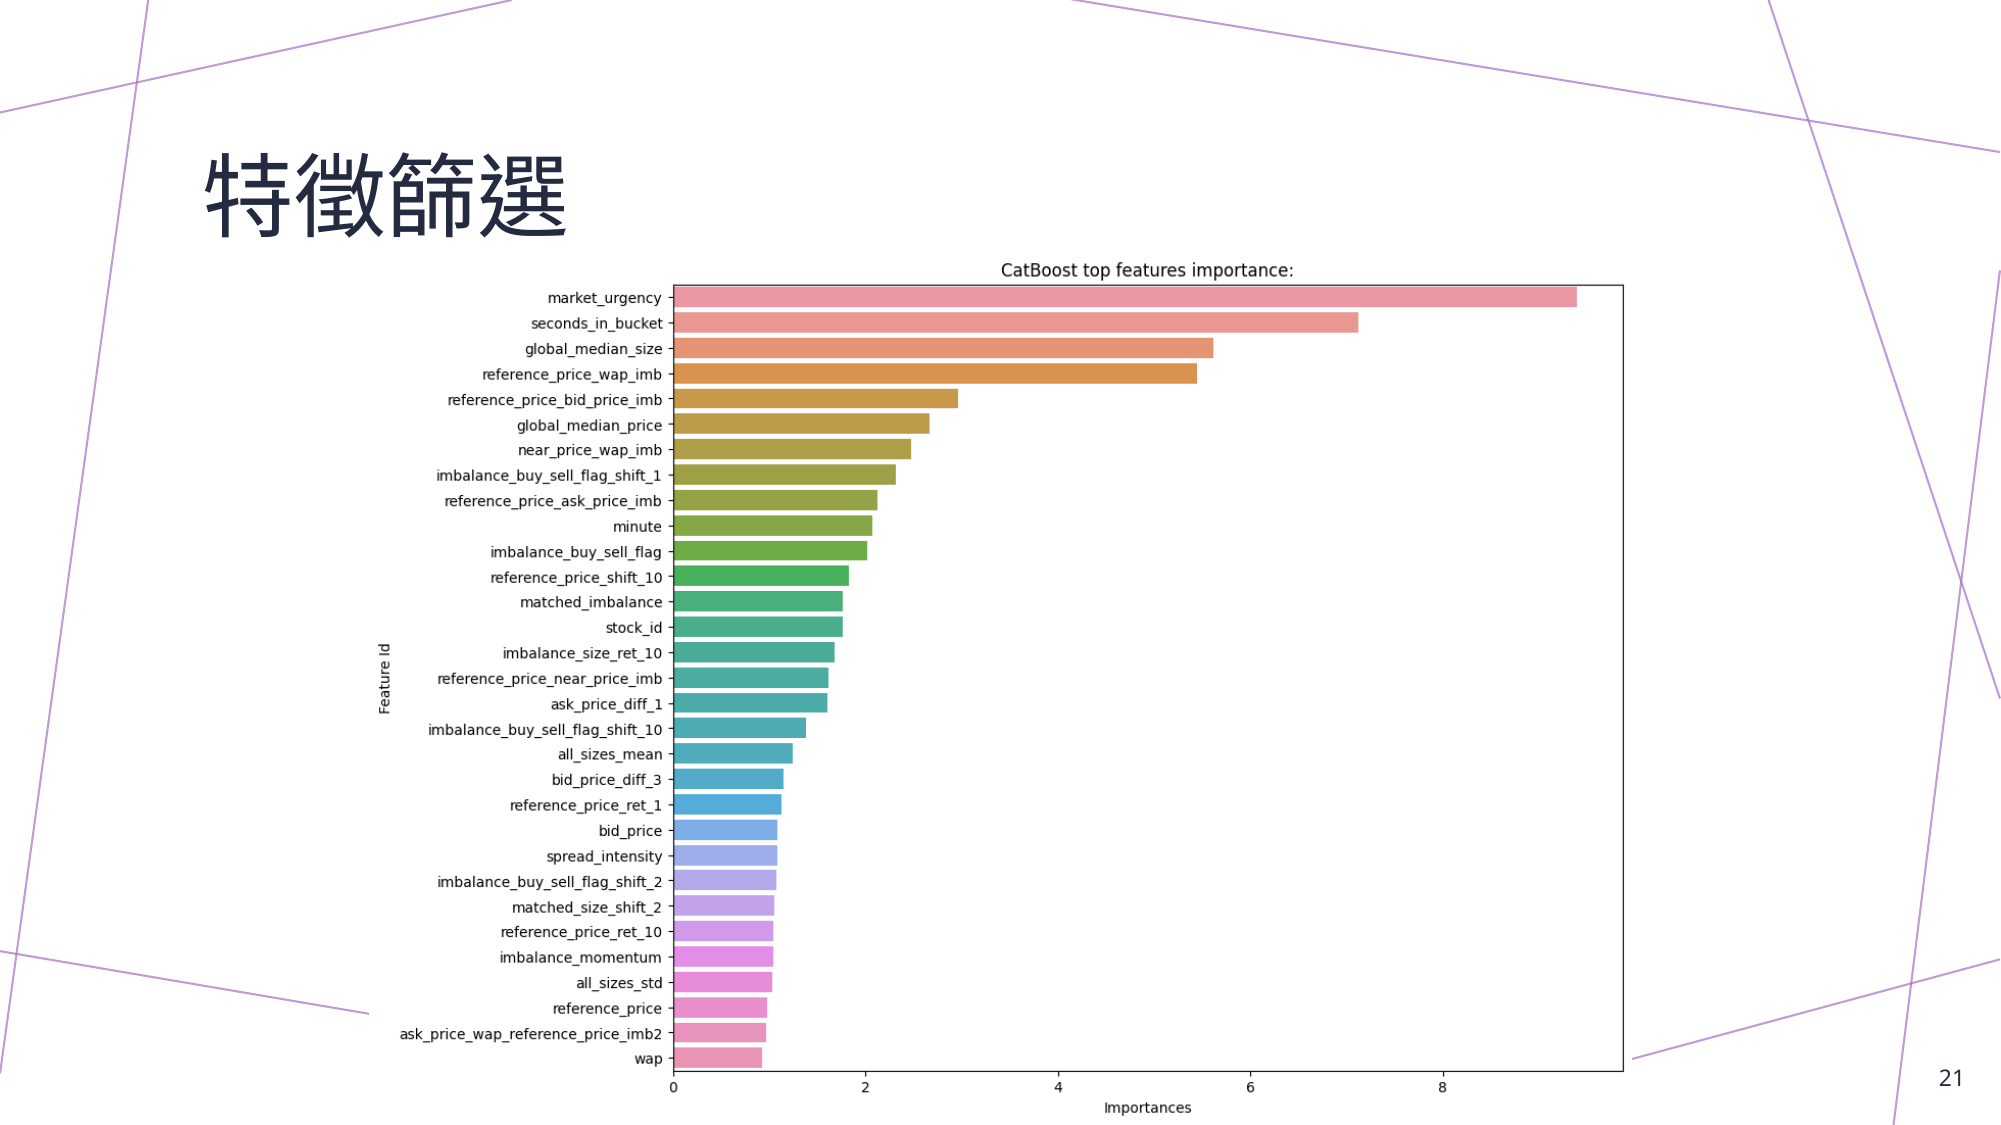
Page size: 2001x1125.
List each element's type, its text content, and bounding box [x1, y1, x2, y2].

title 特徵篩選 [187, 87, 1813, 315]
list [369, 252, 1632, 1125]
slide_number 21 [1903, 1049, 1981, 1110]
